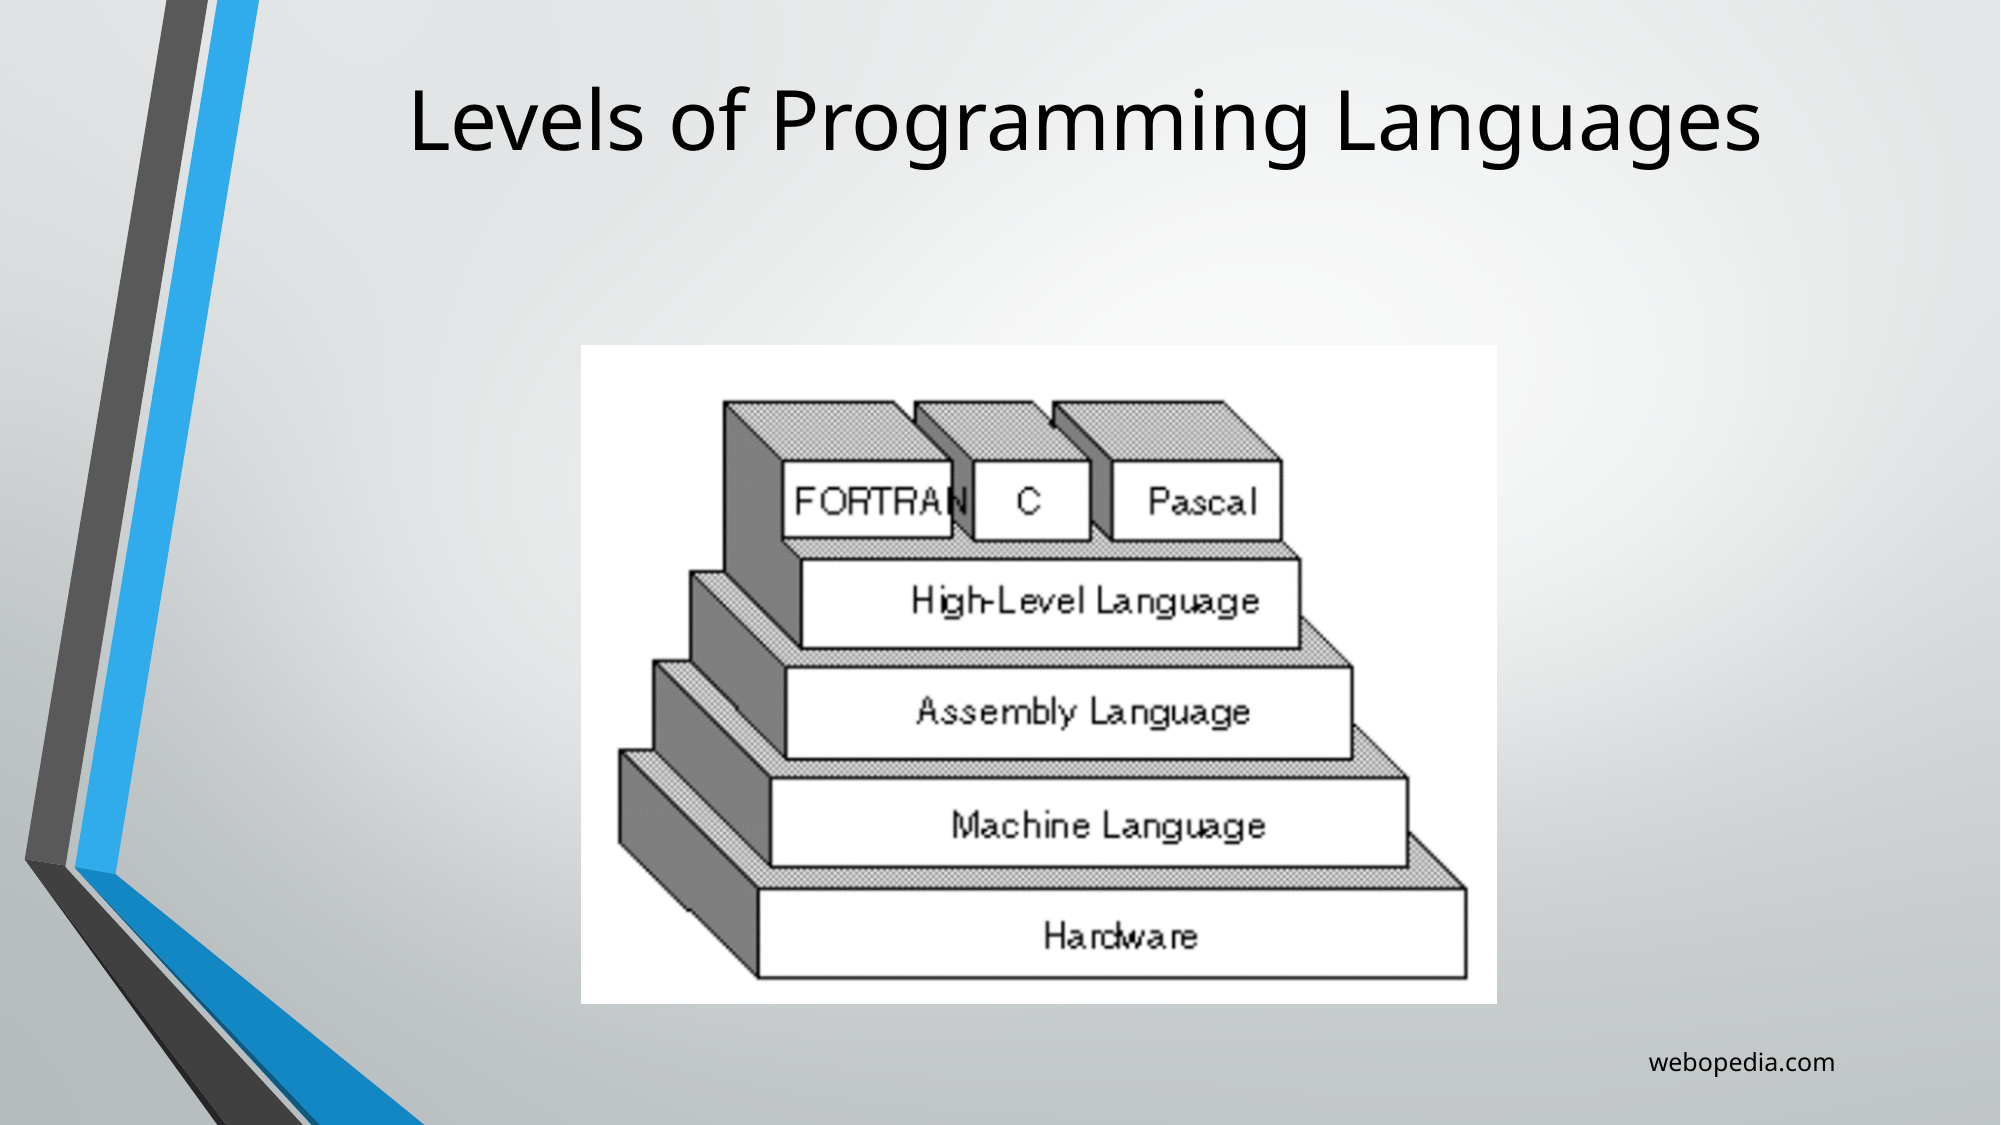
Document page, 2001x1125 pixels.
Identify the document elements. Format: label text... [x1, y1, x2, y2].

title Levels of Programming Languages [328, 41, 1844, 194]
text_box webopedia.com [1634, 1039, 1933, 1085]
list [580, 345, 1497, 1004]
